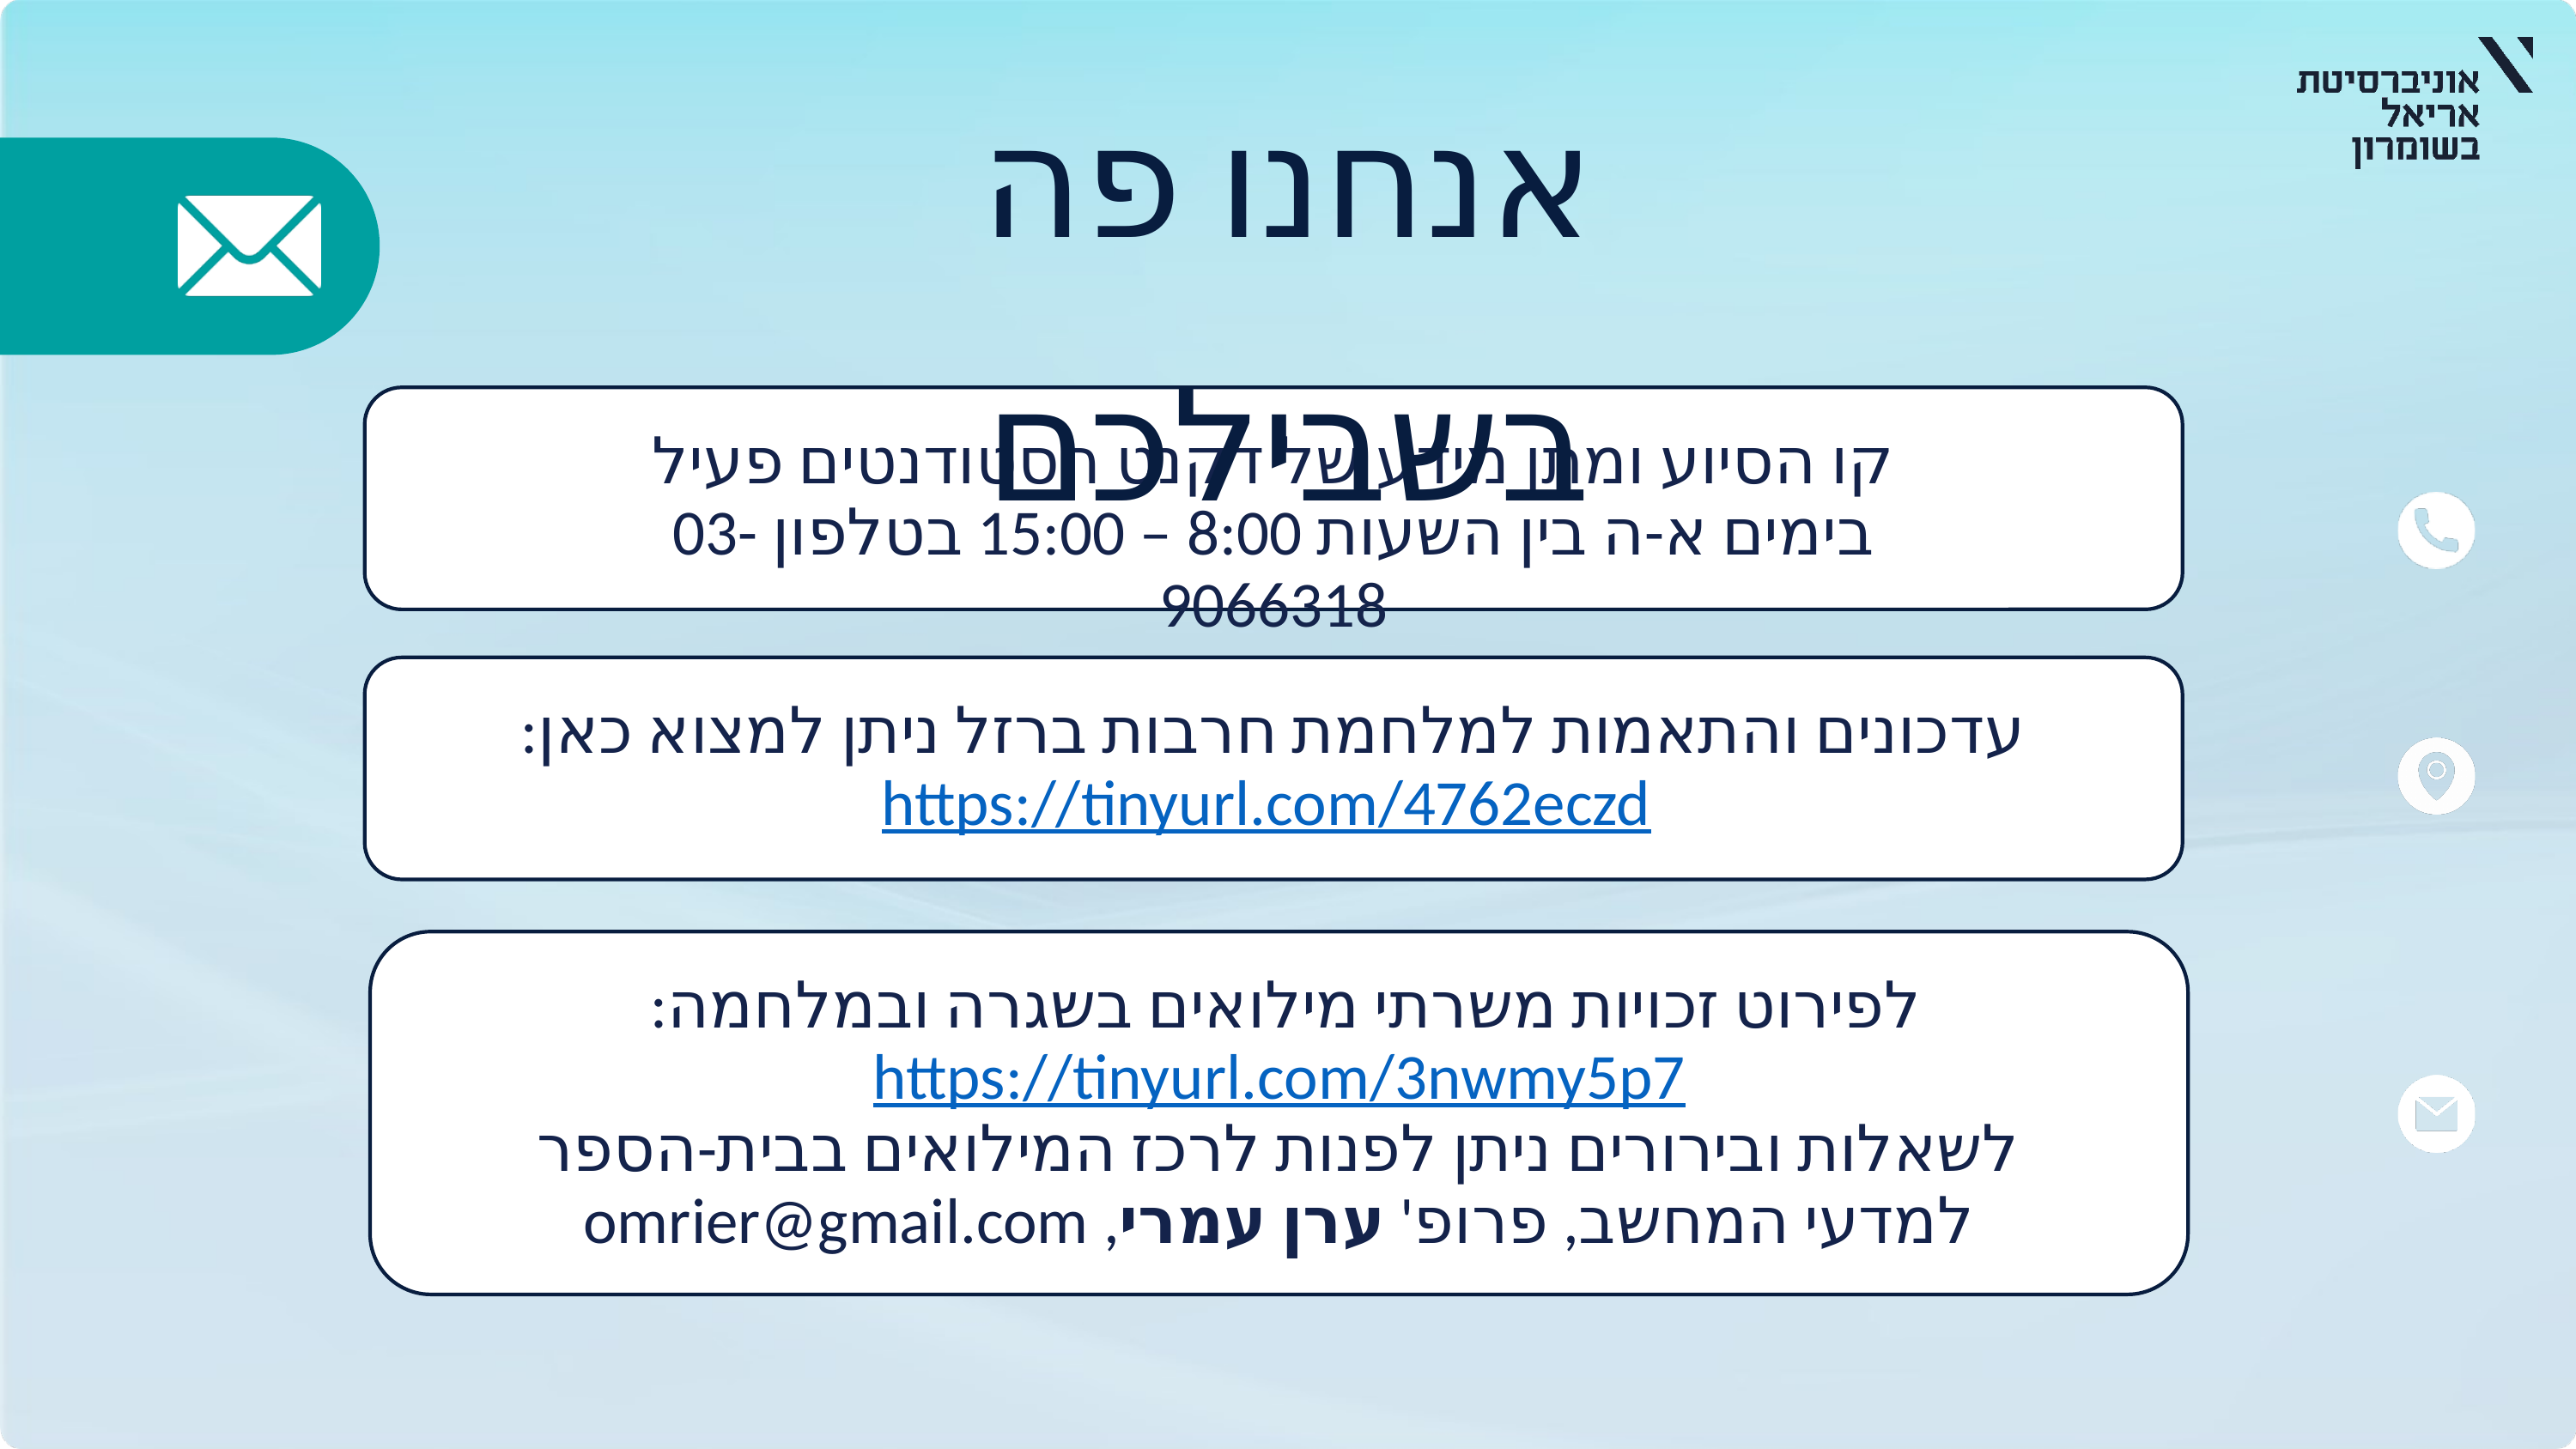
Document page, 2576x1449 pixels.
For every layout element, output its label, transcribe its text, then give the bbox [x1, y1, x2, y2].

picture [178, 174, 321, 318]
picture [0, 0, 2576, 1449]
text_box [369, 931, 2189, 1334]
text_box [2397, 492, 2476, 569]
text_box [364, 386, 2183, 610]
text_box [2397, 737, 2476, 815]
text_box [2397, 1075, 2476, 1153]
text_box [0, 137, 380, 355]
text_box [364, 657, 2183, 880]
text_box אנחנו פה בשבילכם [726, 3, 1850, 385]
